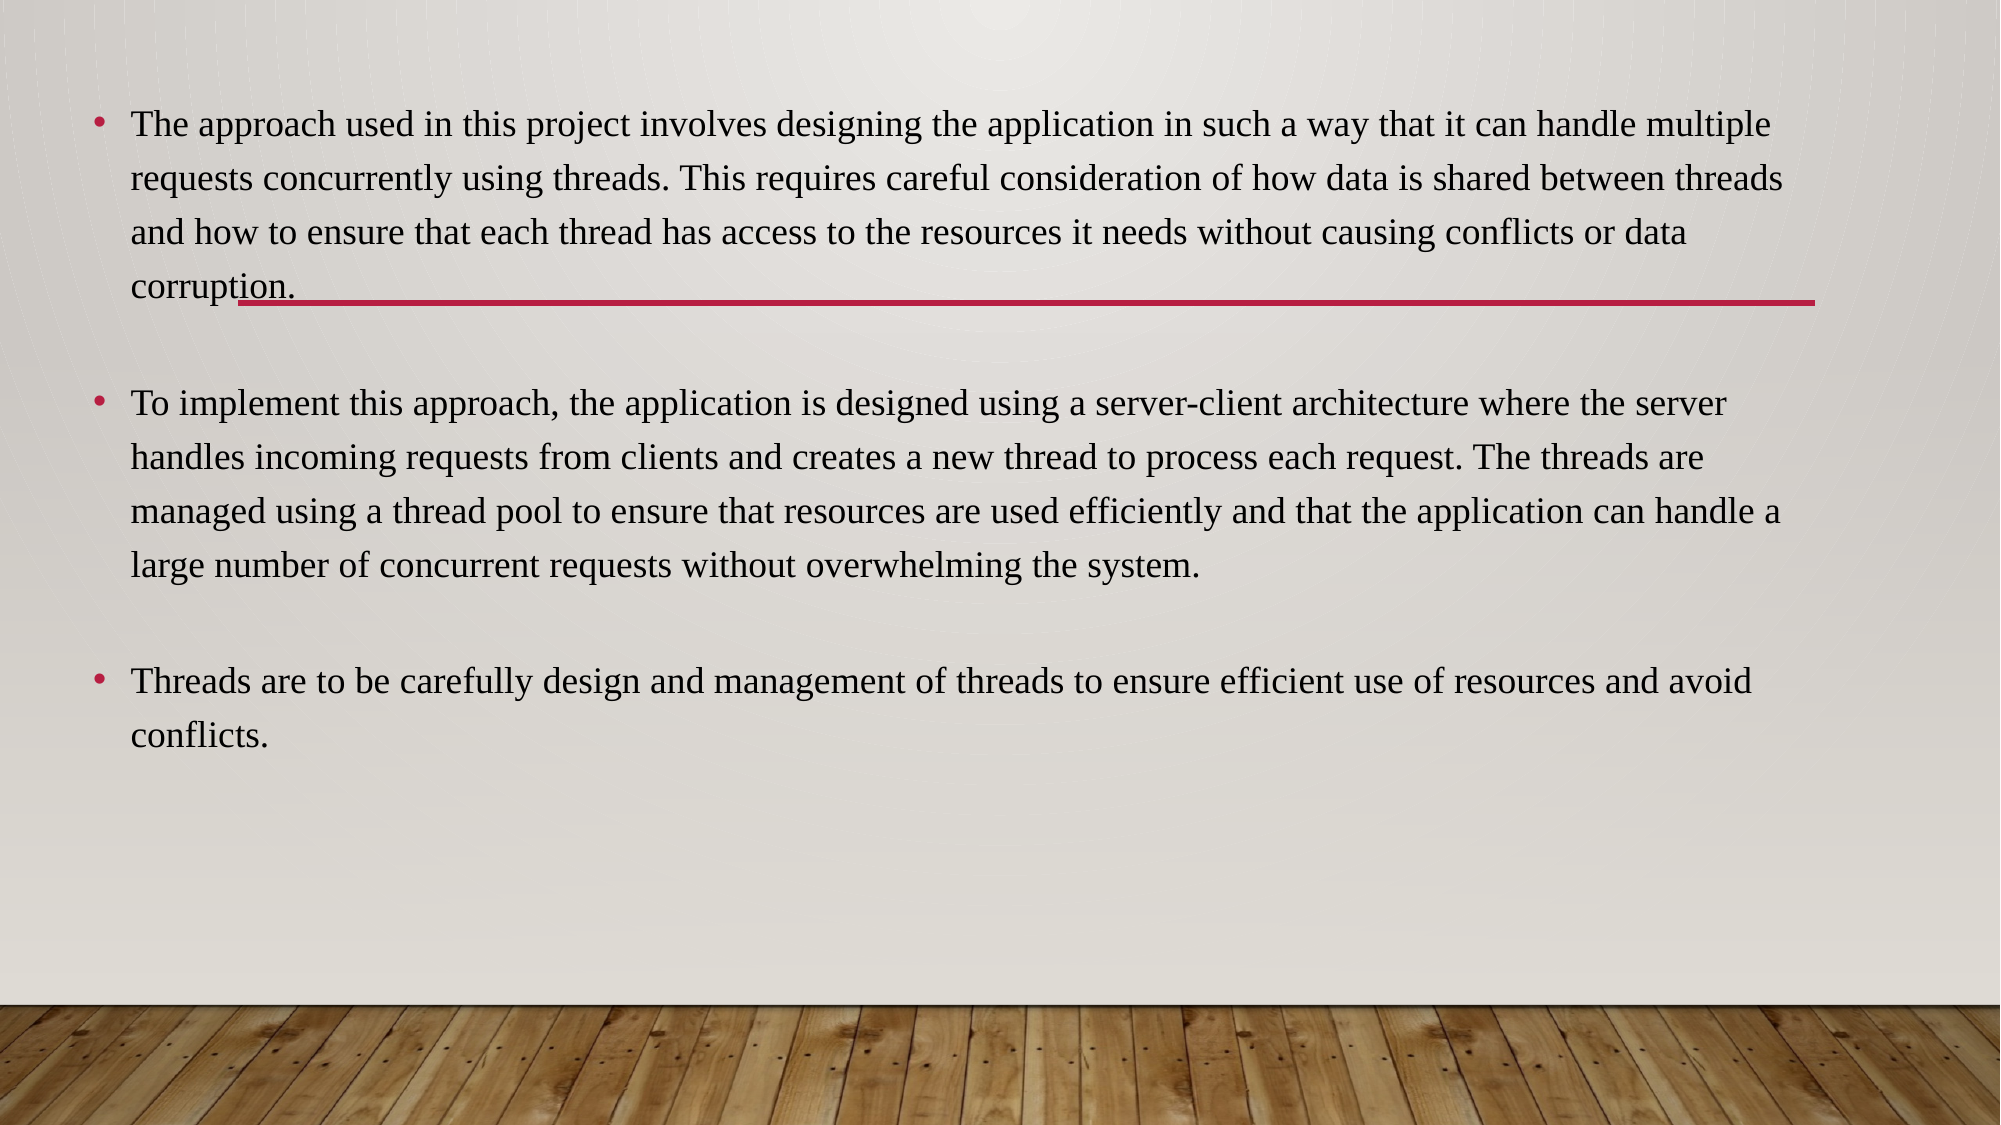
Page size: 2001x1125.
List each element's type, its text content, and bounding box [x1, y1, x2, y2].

list The approach used in this project involves designing the application in such a way that it can handle multiple requests concurrently using threads. This requires careful consideration of how data is shared between threads and how to ensure that each thread has access to the resources it needs without causing conflicts or data corruption. To implement this approach, the application is designed using a server-client architecture where the server handles incoming requests from clients and creates a new thread to process each request. The threads are managed using a thread pool to ensure that resources are used efficiently and that the application can handle a large number of concurrent requests without overwhelming the system. Threads are to be carefully design and management of threads to ensure efficient use of resources and avoid conflicts. [78, 82, 1814, 897]
picture [0, 1005, 2000, 1125]
